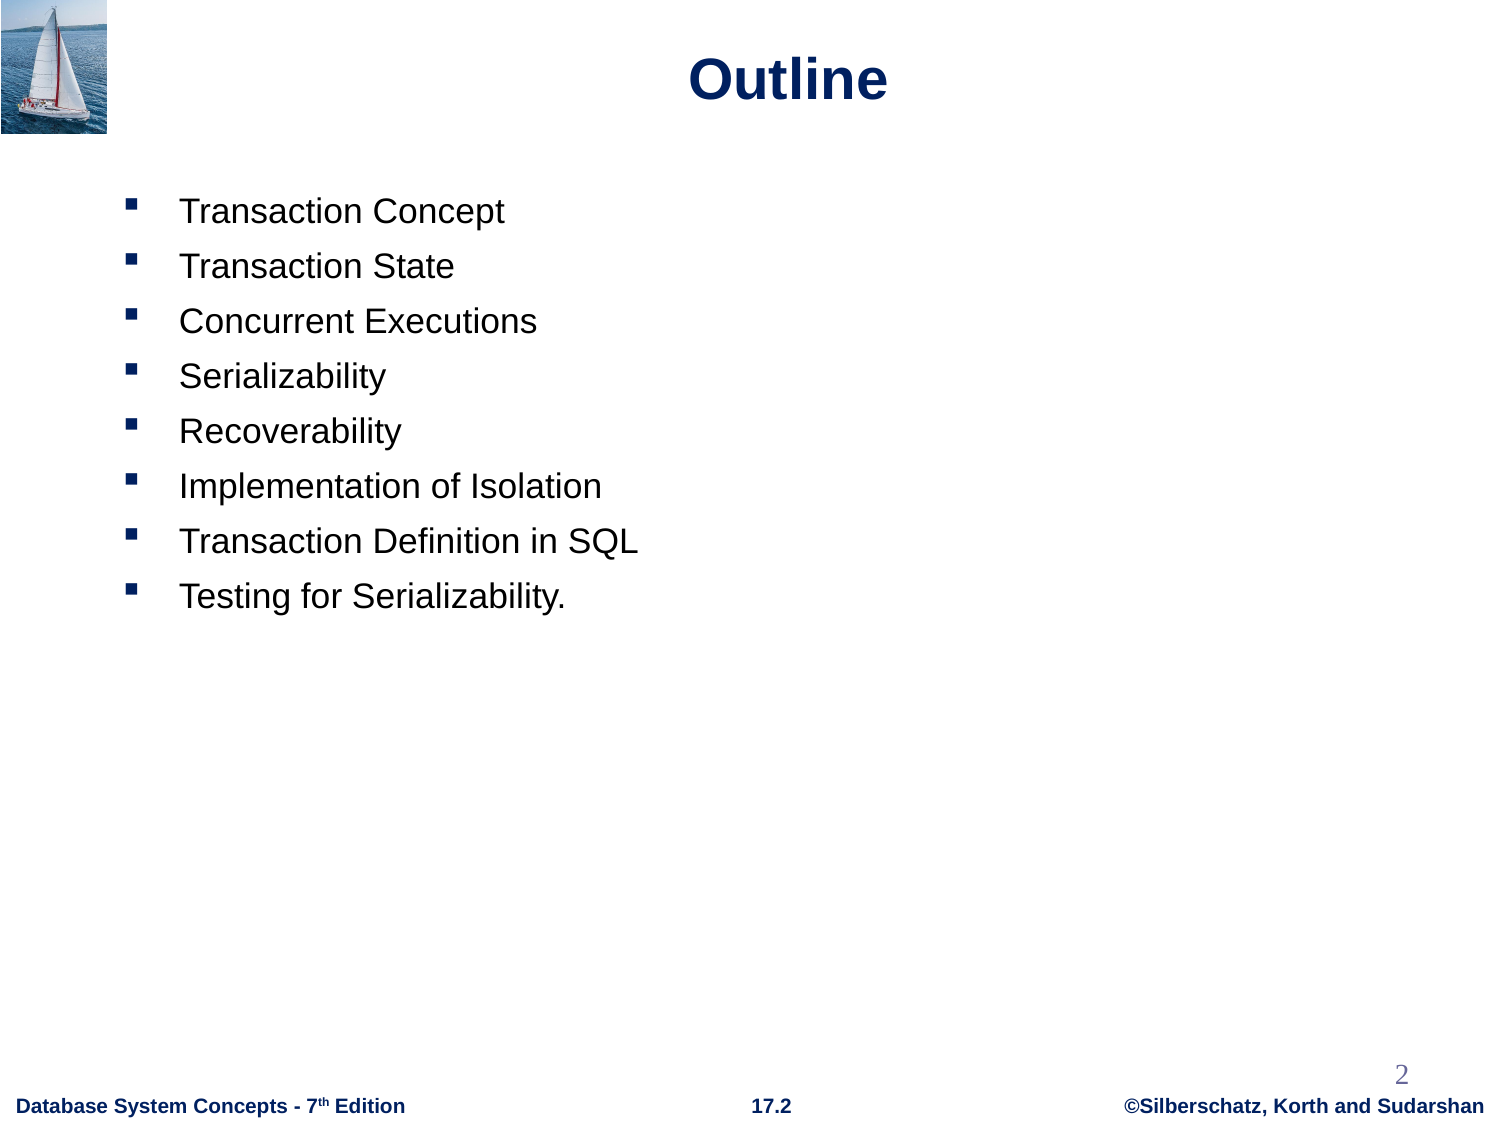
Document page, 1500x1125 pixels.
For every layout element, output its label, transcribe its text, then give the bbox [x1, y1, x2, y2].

list Transaction Concept Transaction State Concurrent Executions Serializability Recoverability Implementation of Isolation Transaction Definition in SQL Testing for Serializability. [107, 180, 1377, 1062]
slide_number 2 [1111, 1047, 1425, 1124]
title Outline [125, 18, 1452, 120]
picture [1, 0, 107, 134]
